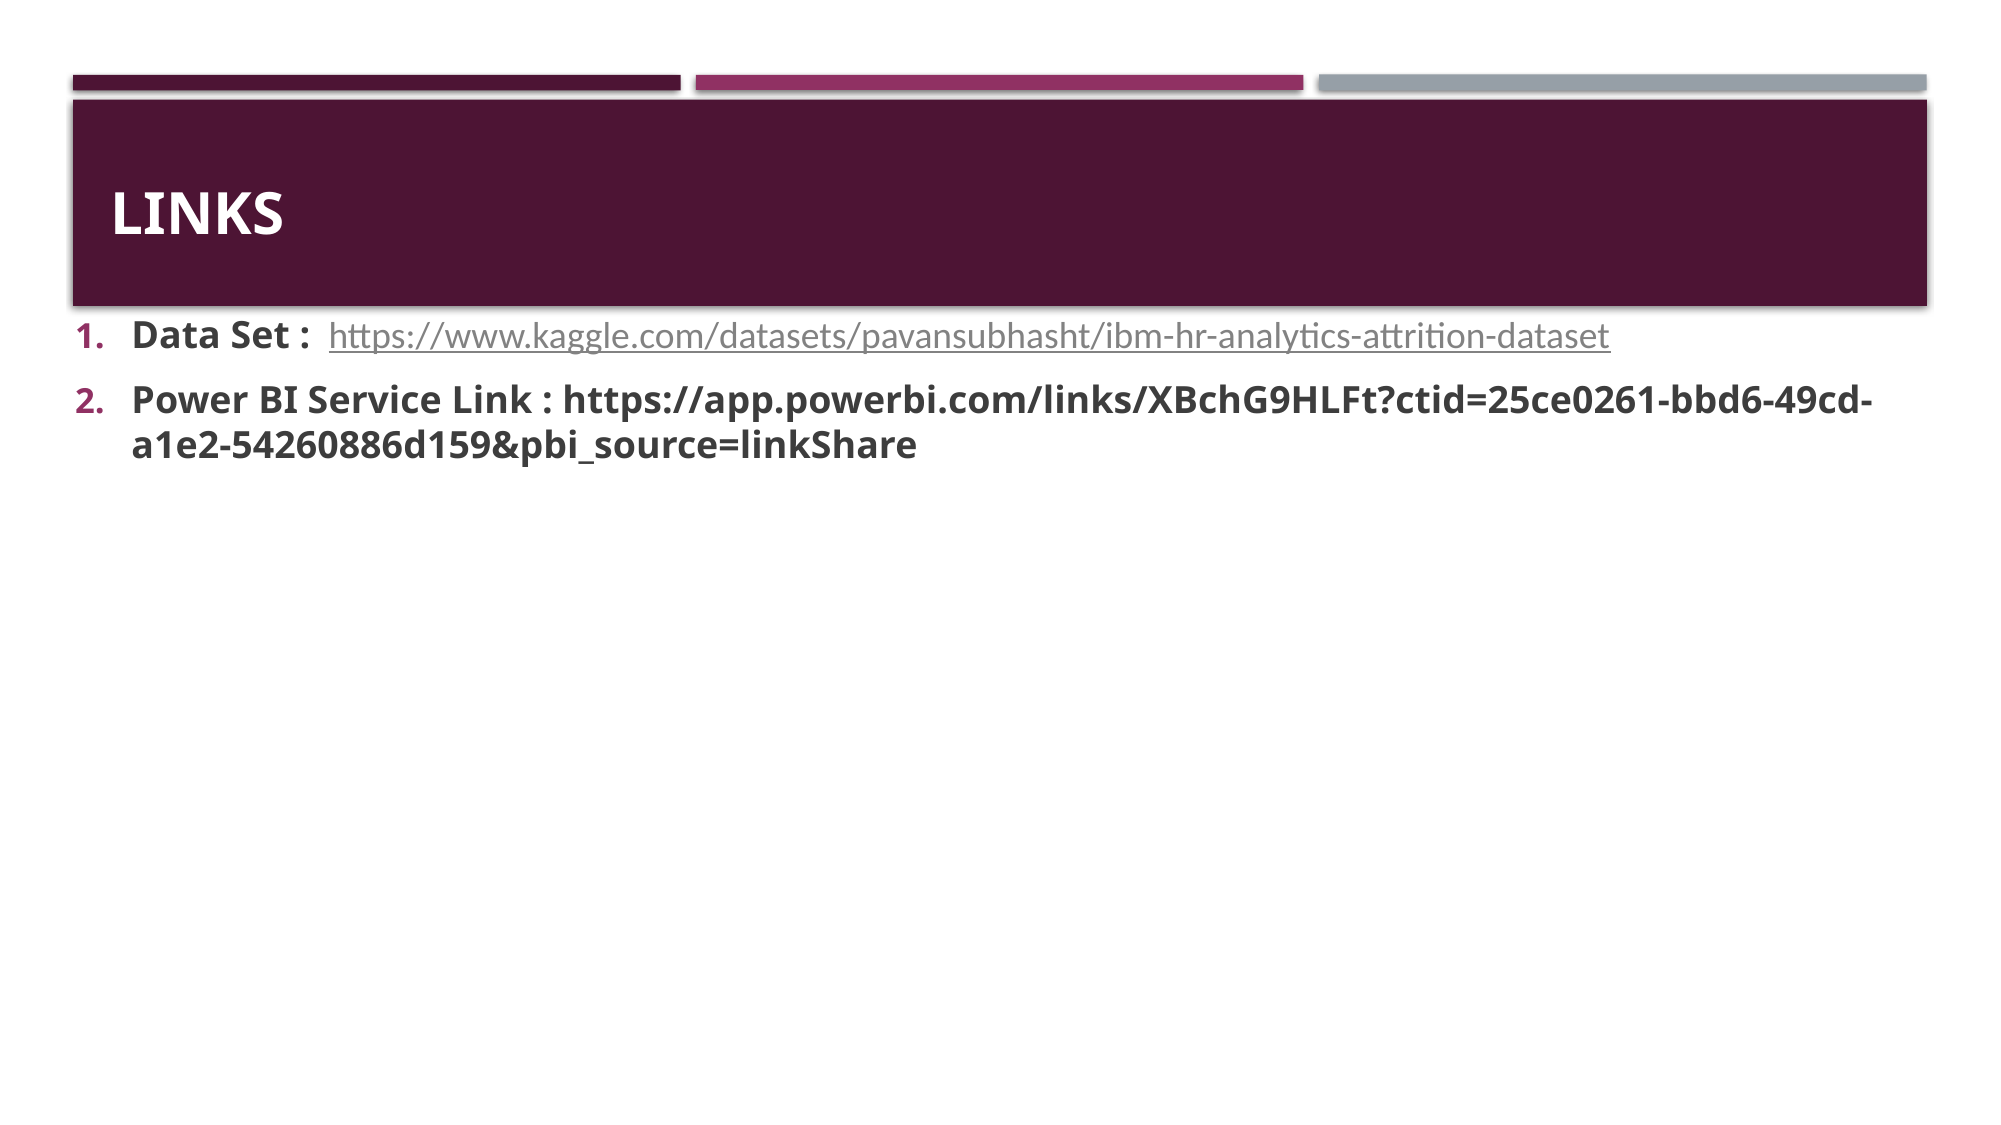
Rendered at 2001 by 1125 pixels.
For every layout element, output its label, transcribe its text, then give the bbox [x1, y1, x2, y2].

list Data Set : https://www.kaggle.com/datasets/pavansubhasht/ibm-hr-analytics-attrition-dataset Power BI Service Link : https://app.powerbi.com/links/XBchG9HLFt?ctid=25ce0261-bbd6-49cd-a1e2-54260886d159&pbi_source=linkShare [60, 303, 1946, 1125]
title Links [95, 119, 1905, 254]
